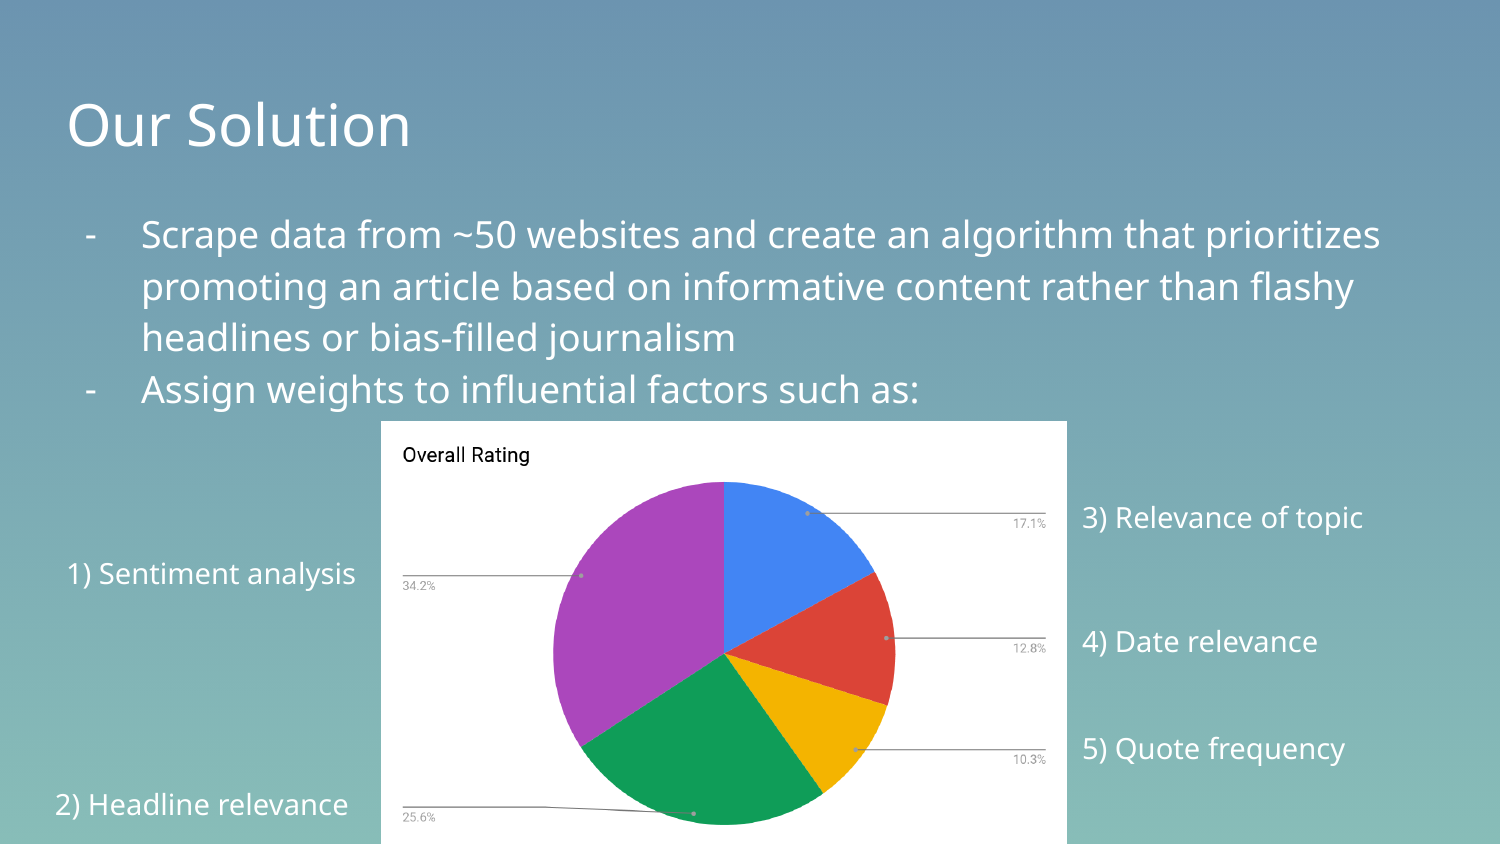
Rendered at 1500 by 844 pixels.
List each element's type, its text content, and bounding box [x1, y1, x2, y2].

title Our Solution [51, 72, 1449, 167]
picture [0, 0, 1500, 844]
text_box 2) Headline relevance [39, 771, 376, 844]
text_box 5) Quote frequency [1072, 715, 1419, 834]
text_box 3) Relevance of topic [1072, 484, 1419, 602]
text_box 4) Date relevance [1072, 608, 1419, 715]
text_box 1) Sentiment analysis [51, 540, 376, 658]
list Scrape data from ~50 websites and create an algorithm that prioritizes promoting an article based on informative content rather than flashy headlines or bias-filled journalism Assign weights to influential factors such as: [51, 189, 1449, 750]
